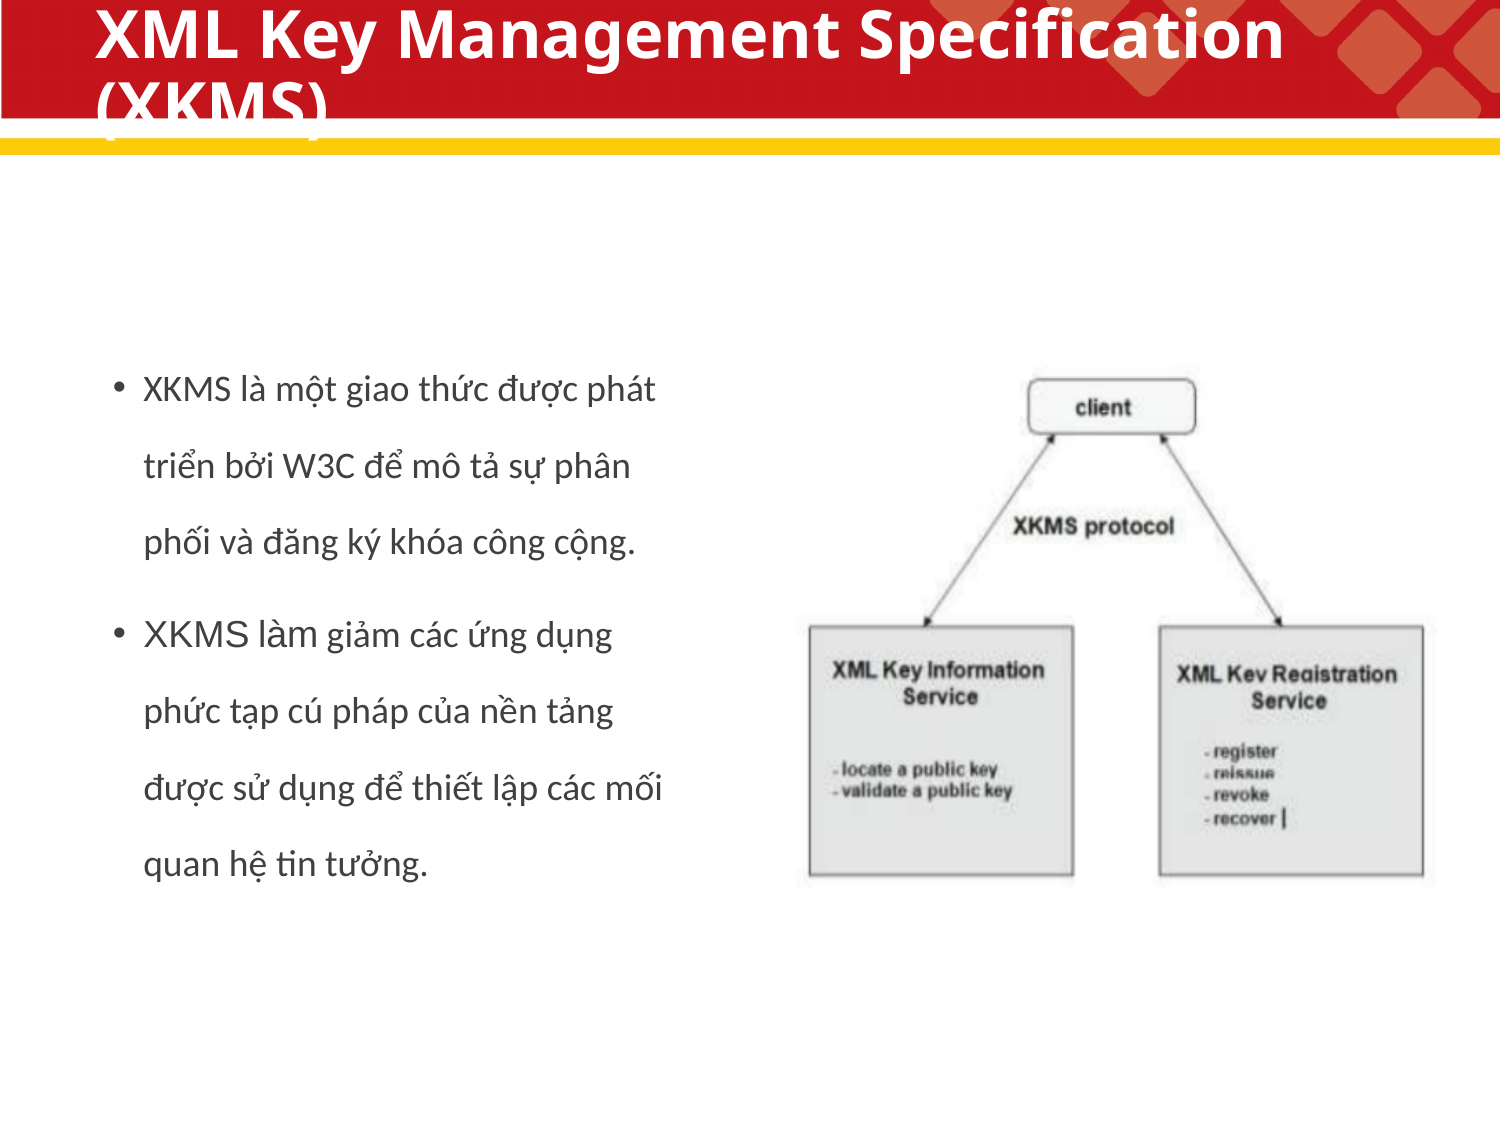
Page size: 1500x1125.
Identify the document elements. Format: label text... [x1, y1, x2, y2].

title XML Key Management Specification (XKMS) [80, 0, 1397, 182]
list XKMS là một giao thức được phát triển bởi W3C để mô tả sự phân phối và đăng ký khóa công cộng. XKMS làm giảm các ứng dụng phức tạp cú pháp của nền tảng được sử dụng để thiết lập các mối quan hệ tin tưởng. [97, 325, 711, 912]
picture [0, 0, 1500, 1125]
